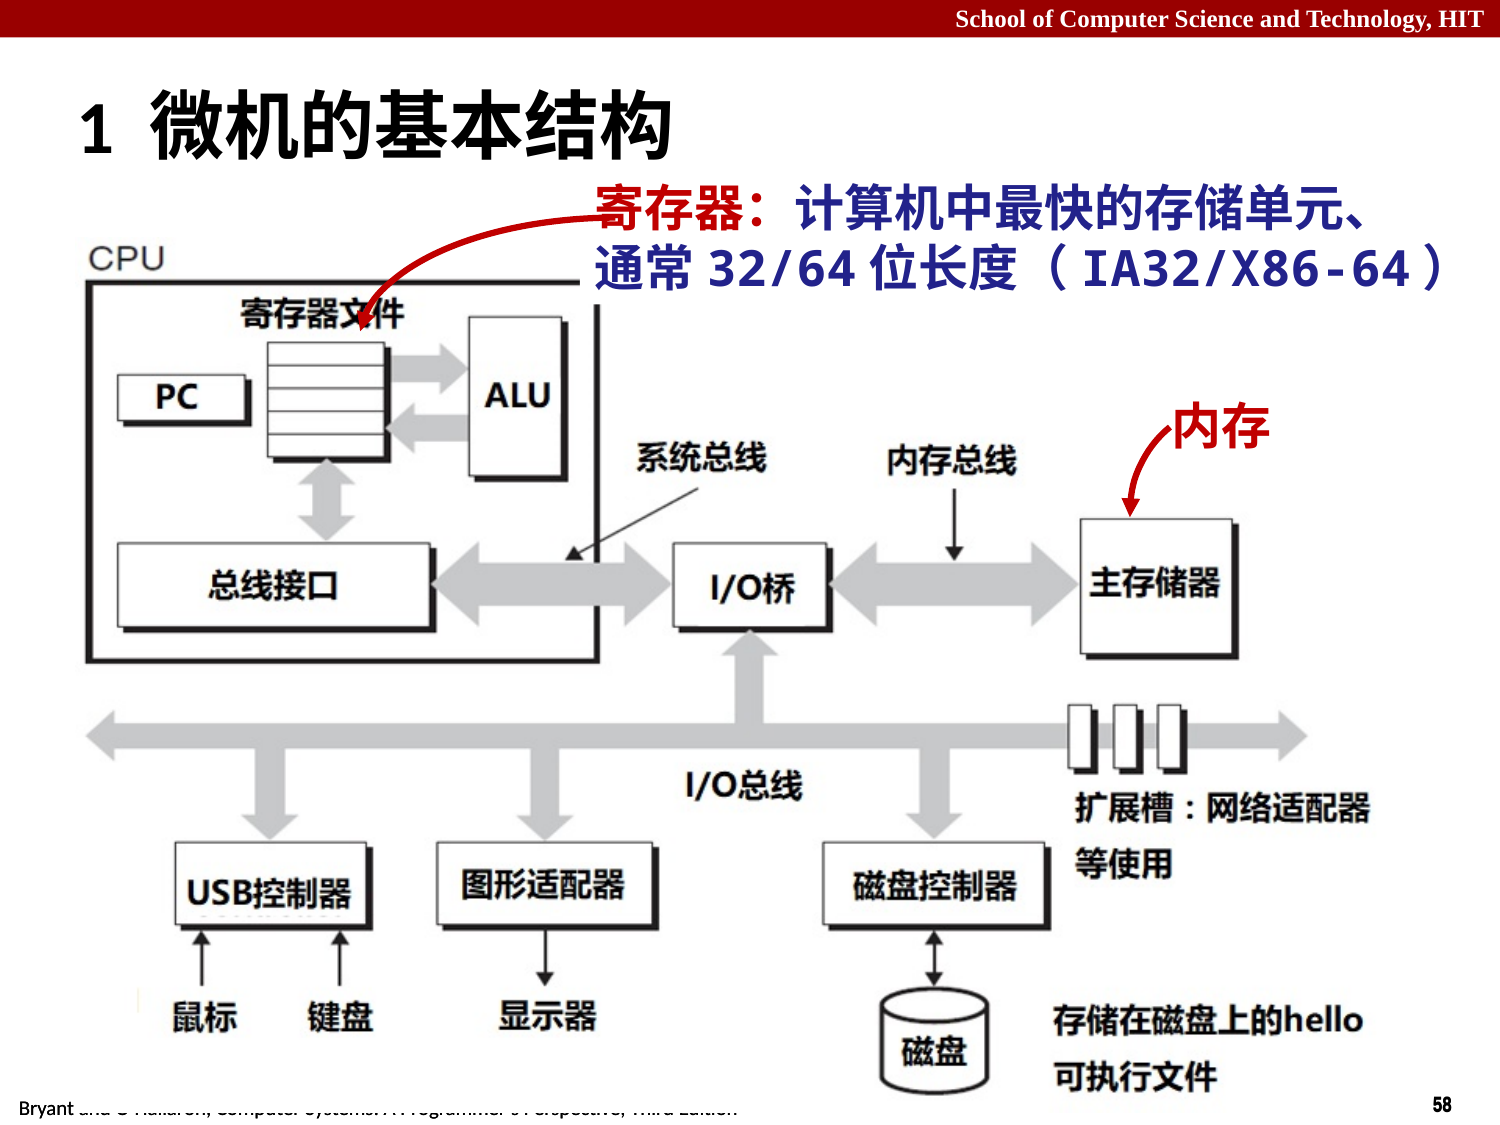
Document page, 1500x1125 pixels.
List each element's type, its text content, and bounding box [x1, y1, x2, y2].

picture [74, 237, 1391, 1113]
title 1 微机的基本结构 [61, 61, 1500, 187]
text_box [1129, 387, 1331, 622]
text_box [359, 169, 1455, 466]
